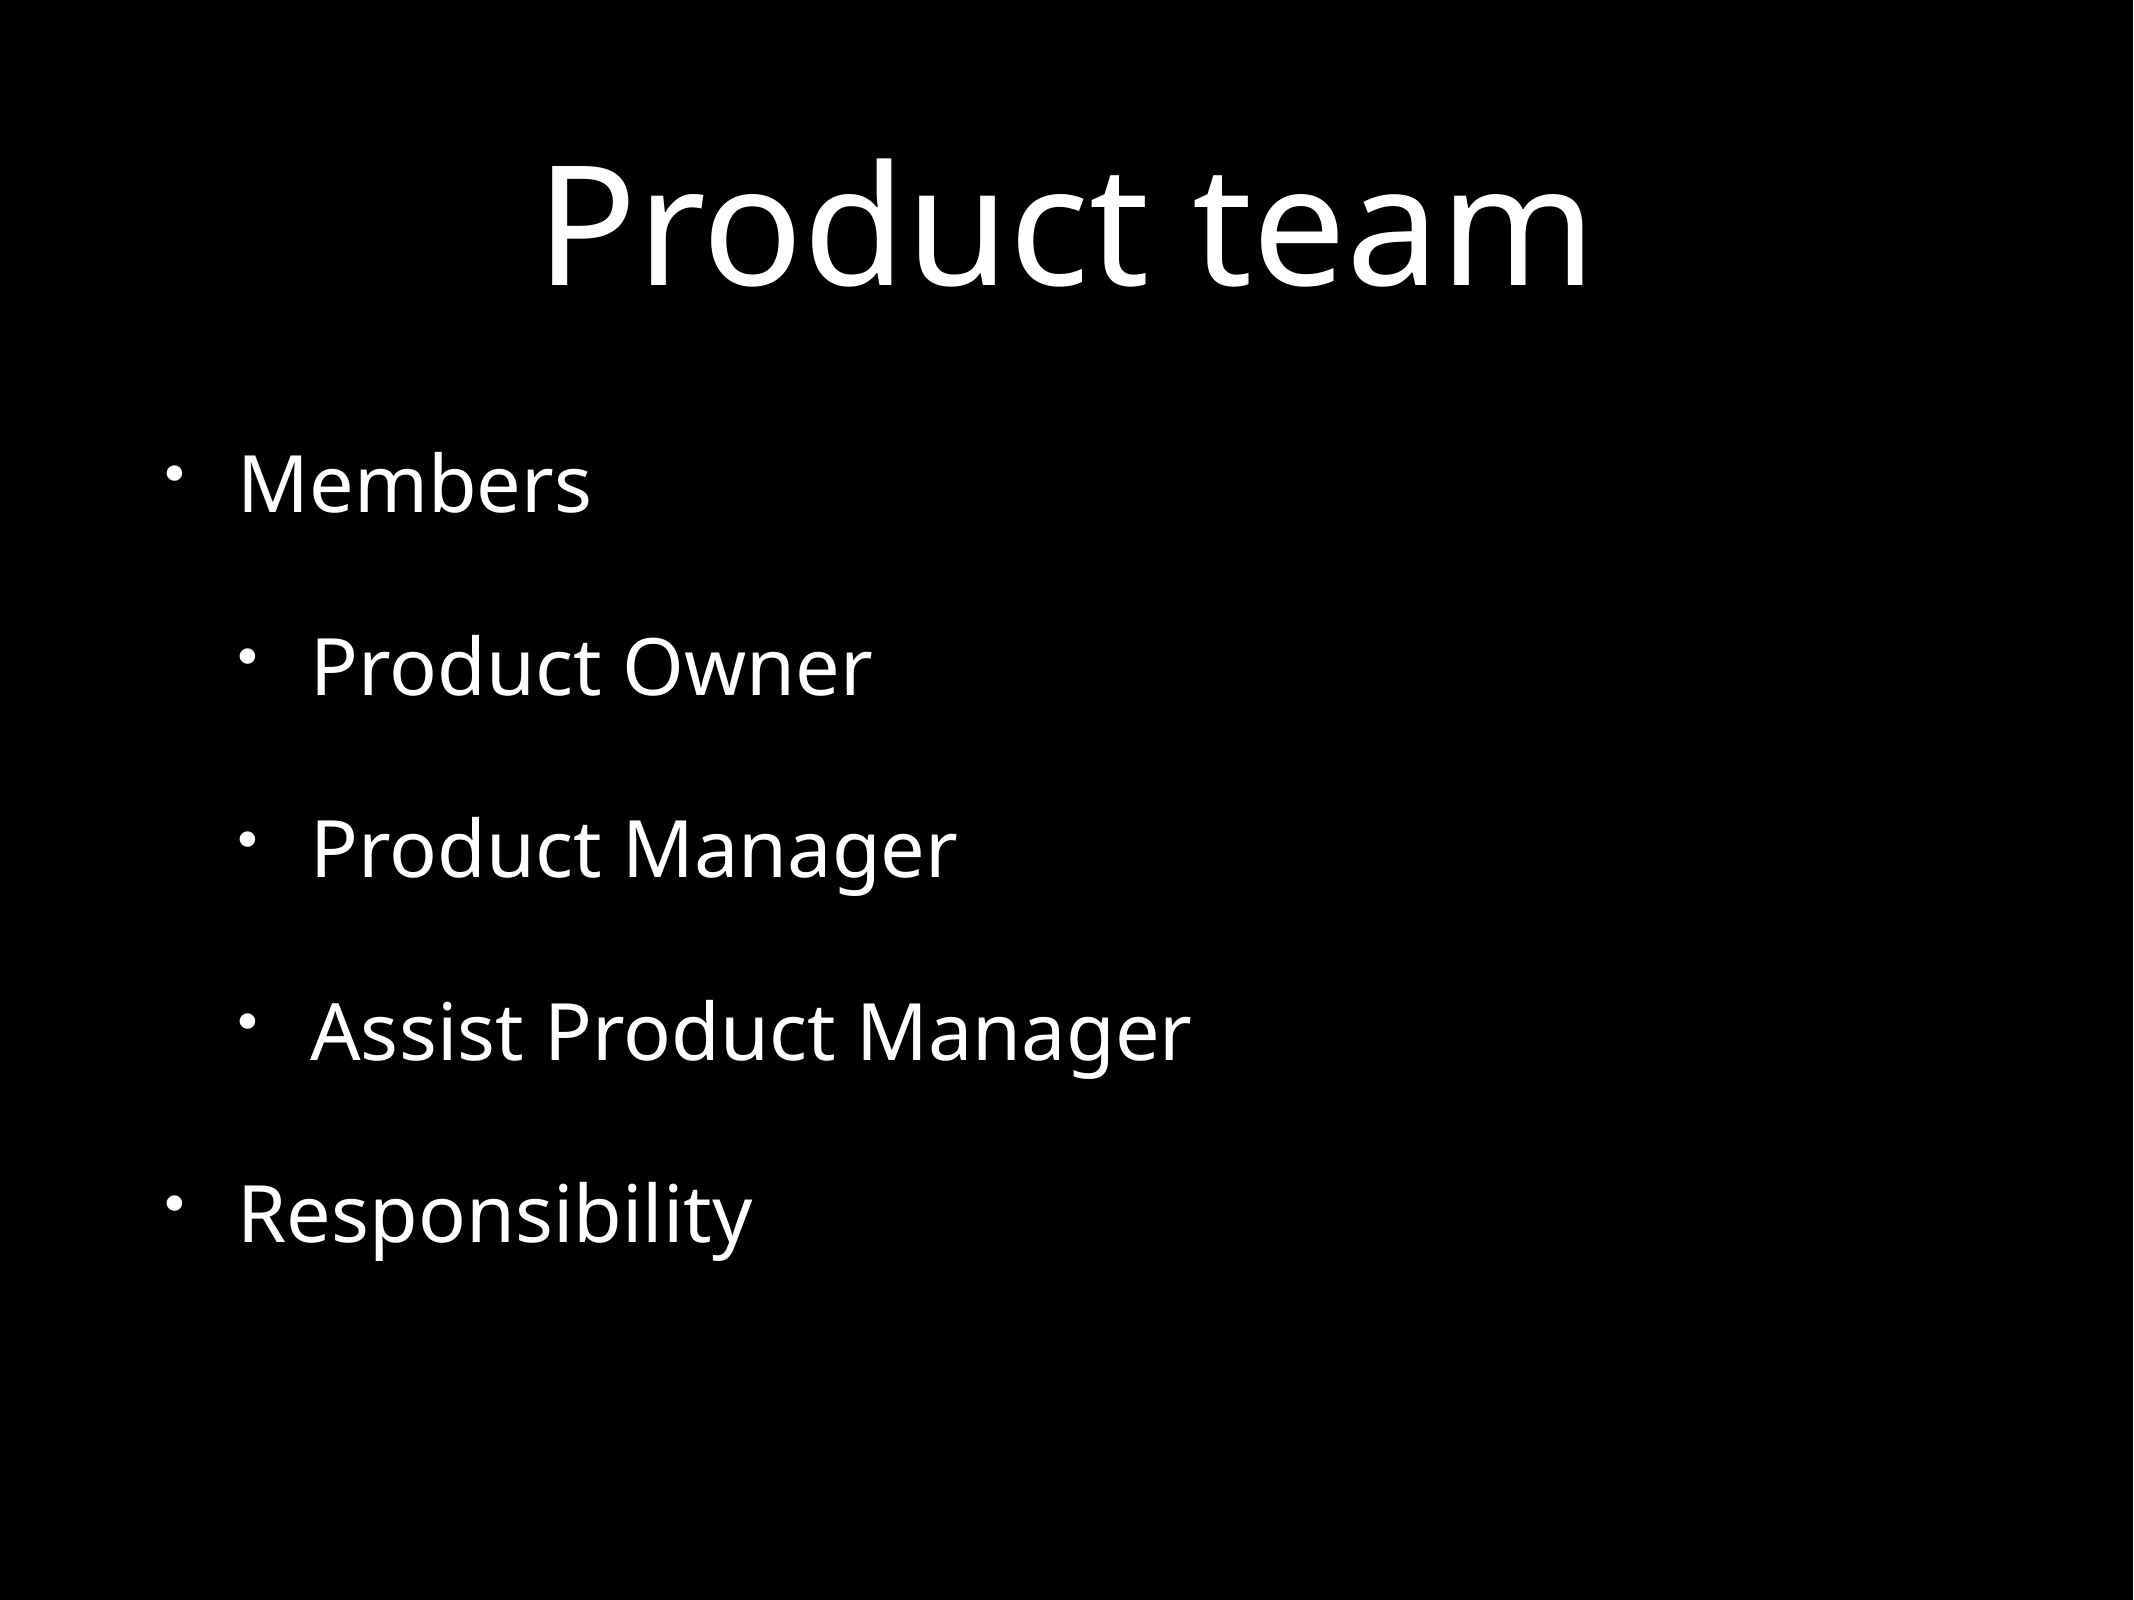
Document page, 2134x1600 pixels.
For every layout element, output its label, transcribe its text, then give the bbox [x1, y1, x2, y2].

title Product team [155, 41, 1978, 397]
list Members Product Owner Product Manager Assist Product Manager Responsibility [155, 424, 1978, 1457]
